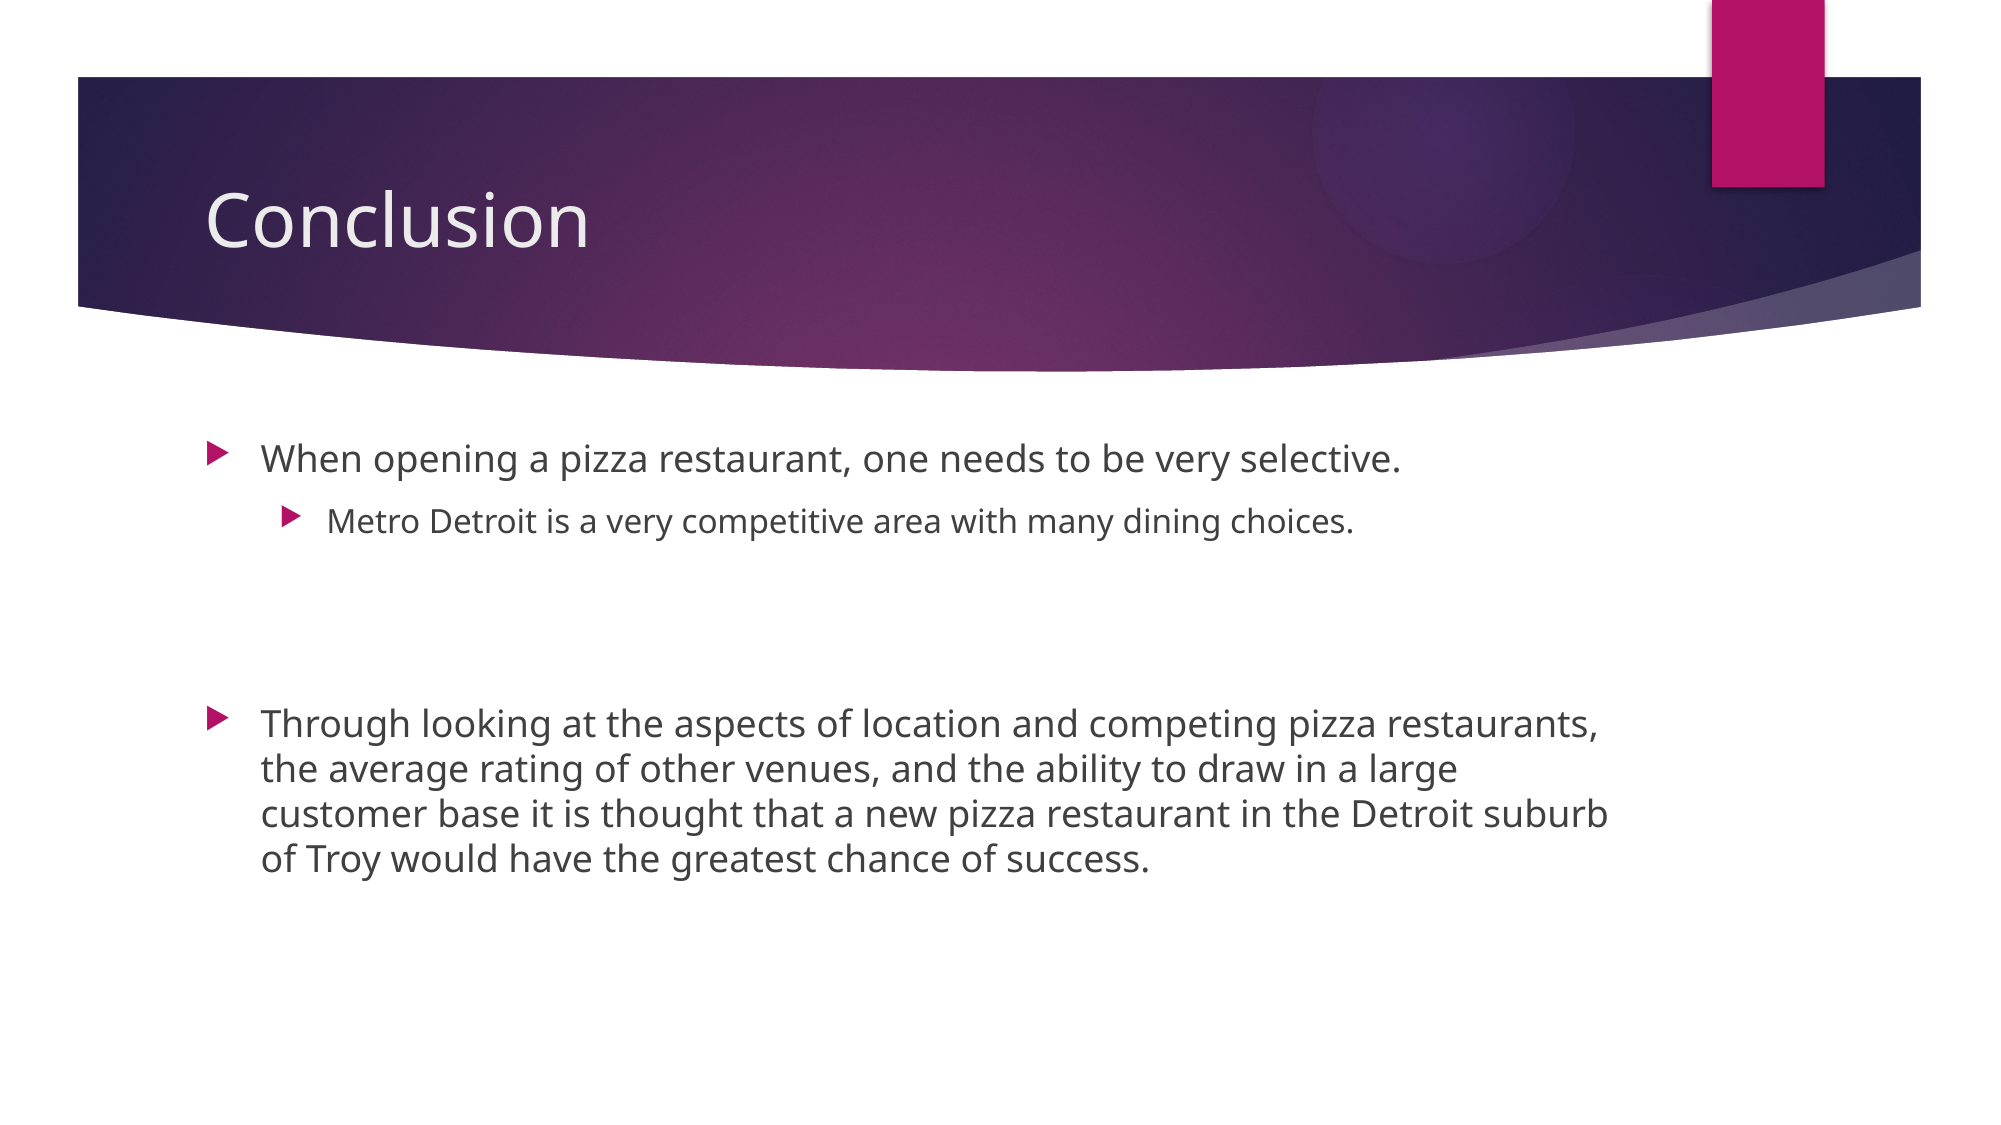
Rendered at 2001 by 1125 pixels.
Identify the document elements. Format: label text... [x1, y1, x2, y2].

title Conclusion [189, 159, 1627, 276]
list When opening a pizza restaurant, one needs to be very selective. Metro Detroit is a very competitive area with many dining choices. Through looking at the aspects of location and competing pizza restaurants, the average rating of other venues, and the ability to draw in a large customer base it is thought that a new pizza restaurant in the Detroit suburb of Troy would have the greatest chance of success. [189, 427, 1638, 988]
